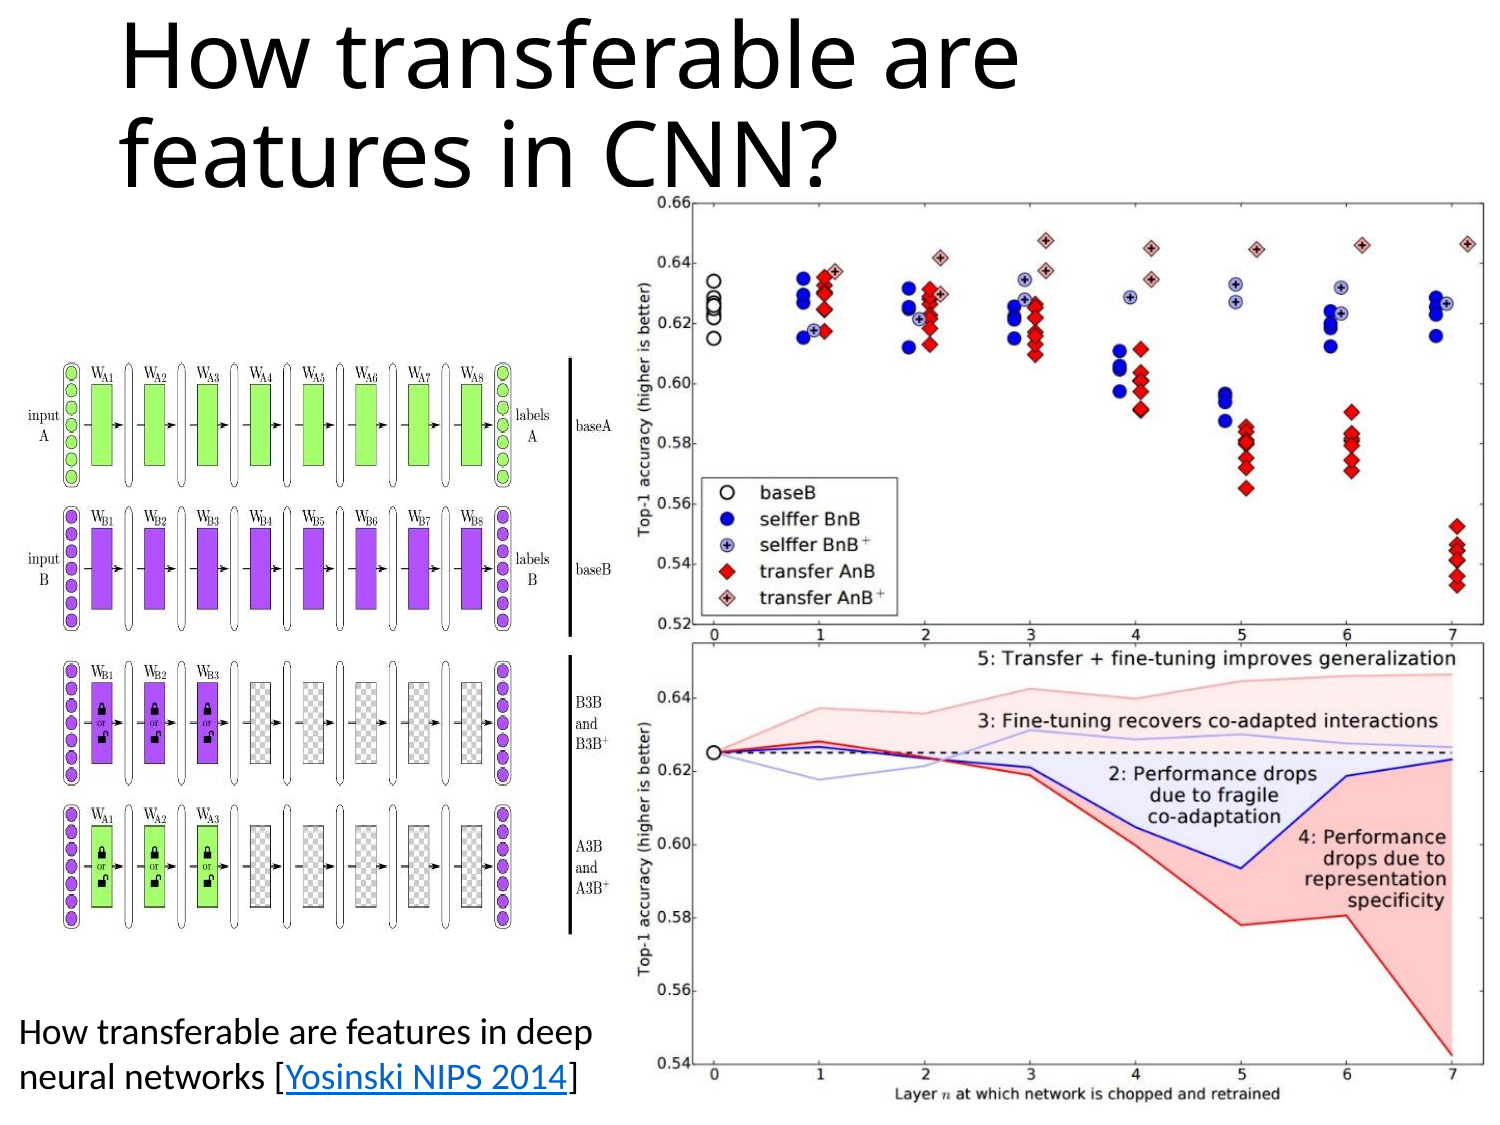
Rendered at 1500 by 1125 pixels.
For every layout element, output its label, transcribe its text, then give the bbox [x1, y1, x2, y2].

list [23, 352, 612, 942]
title How transferable are features in CNN? [103, 0, 1397, 218]
text_box How transferable are features in deep neural networks [Yosinski NIPS 2014] [3, 999, 612, 1105]
picture [612, 187, 1488, 1106]
